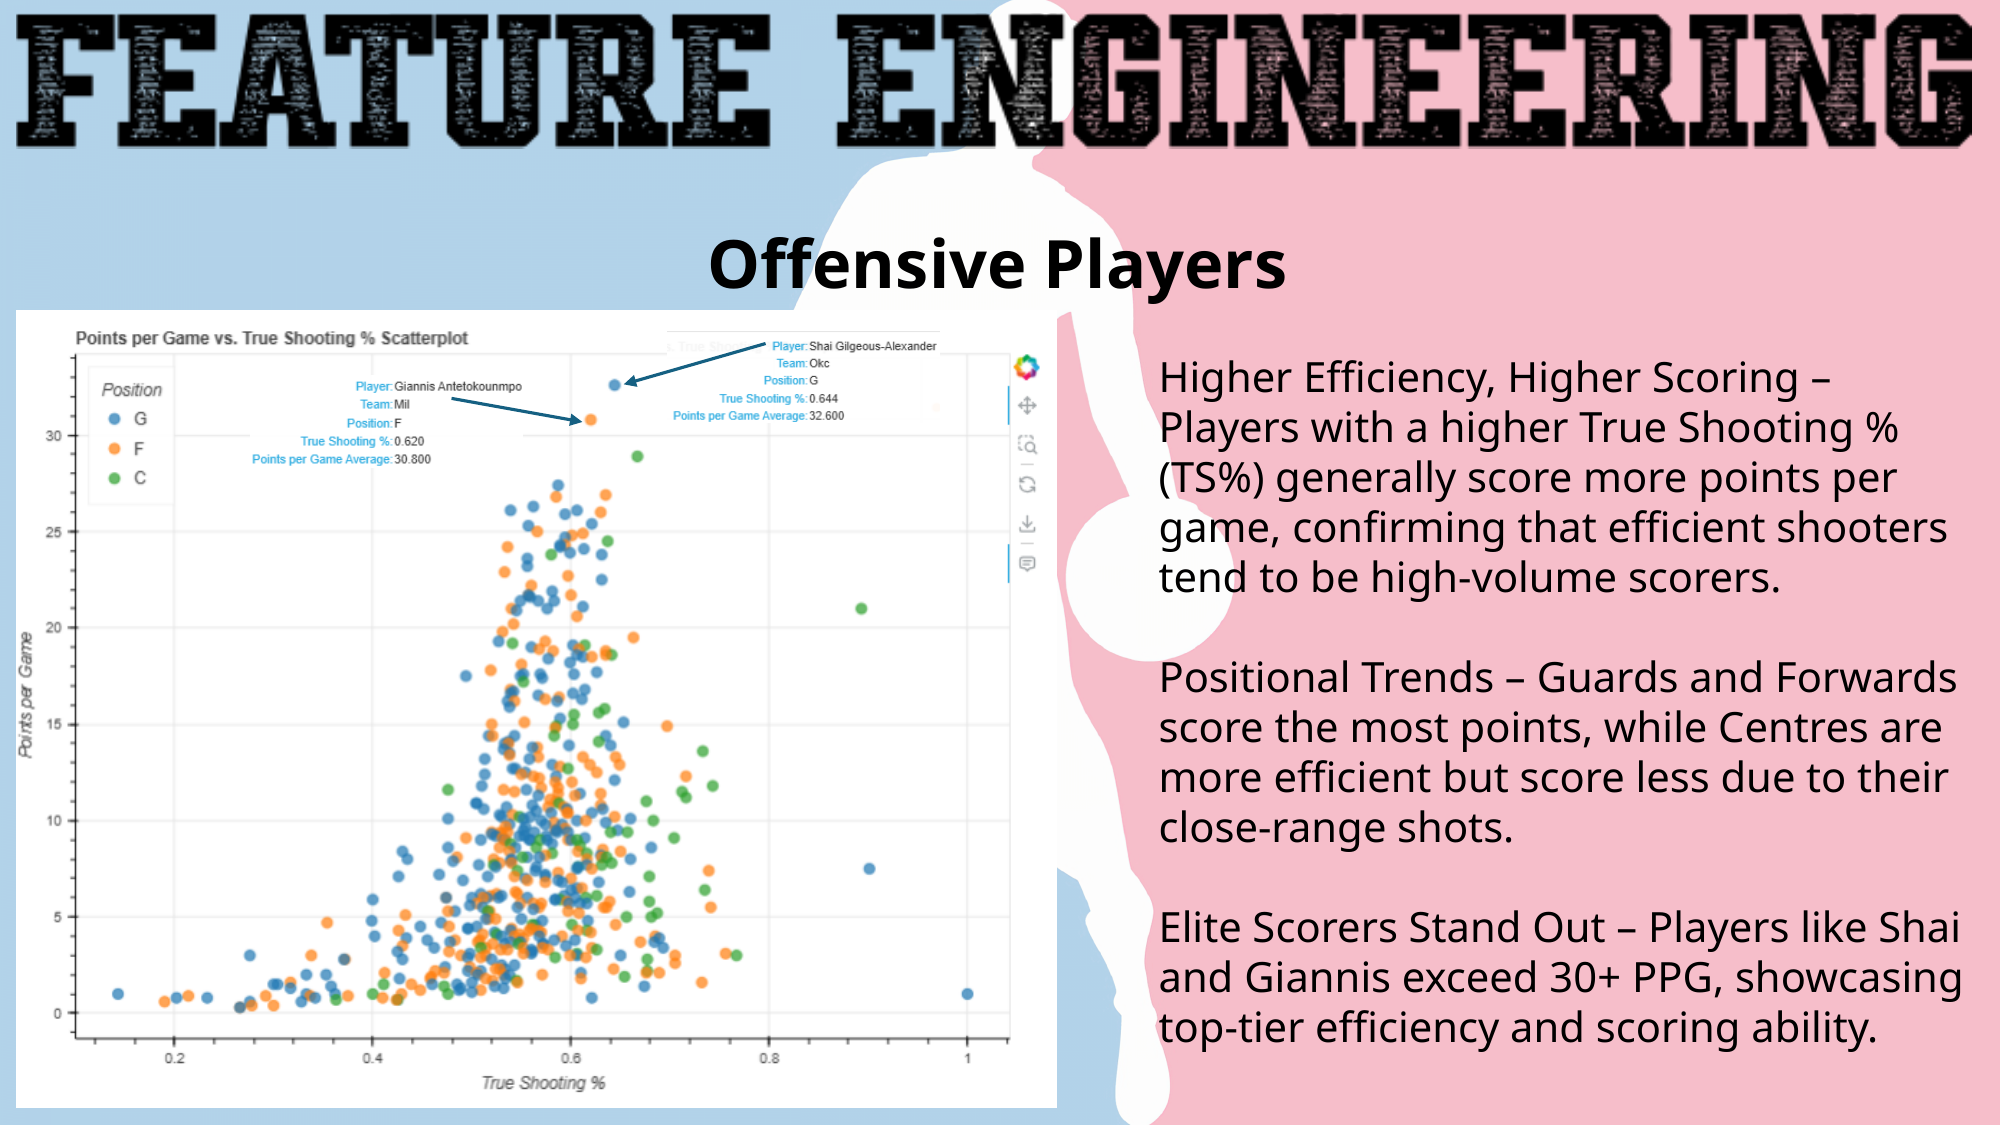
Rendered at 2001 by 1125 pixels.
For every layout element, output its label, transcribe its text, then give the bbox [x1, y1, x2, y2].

text_box Offensive Players [16, 214, 1979, 310]
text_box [450, 397, 583, 423]
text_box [623, 342, 767, 385]
text_box Higher Efficiency, Higher Scoring – Players with a higher True Shooting % (TS%) generally score more points per game, confirming that efficient shooters tend to be high-volume scorers. Positional Trends – Guards and Forwards score the most points, while Centres are more efficient but score less due to their close-range shots. Elite Scorers Stand Out – Players like Shai and Giannis exceed 30+ PPG, showcasing top-tier efficiency and scoring ability. [1143, 343, 1979, 1059]
picture [15, 310, 1057, 1109]
picture [15, 13, 1972, 149]
